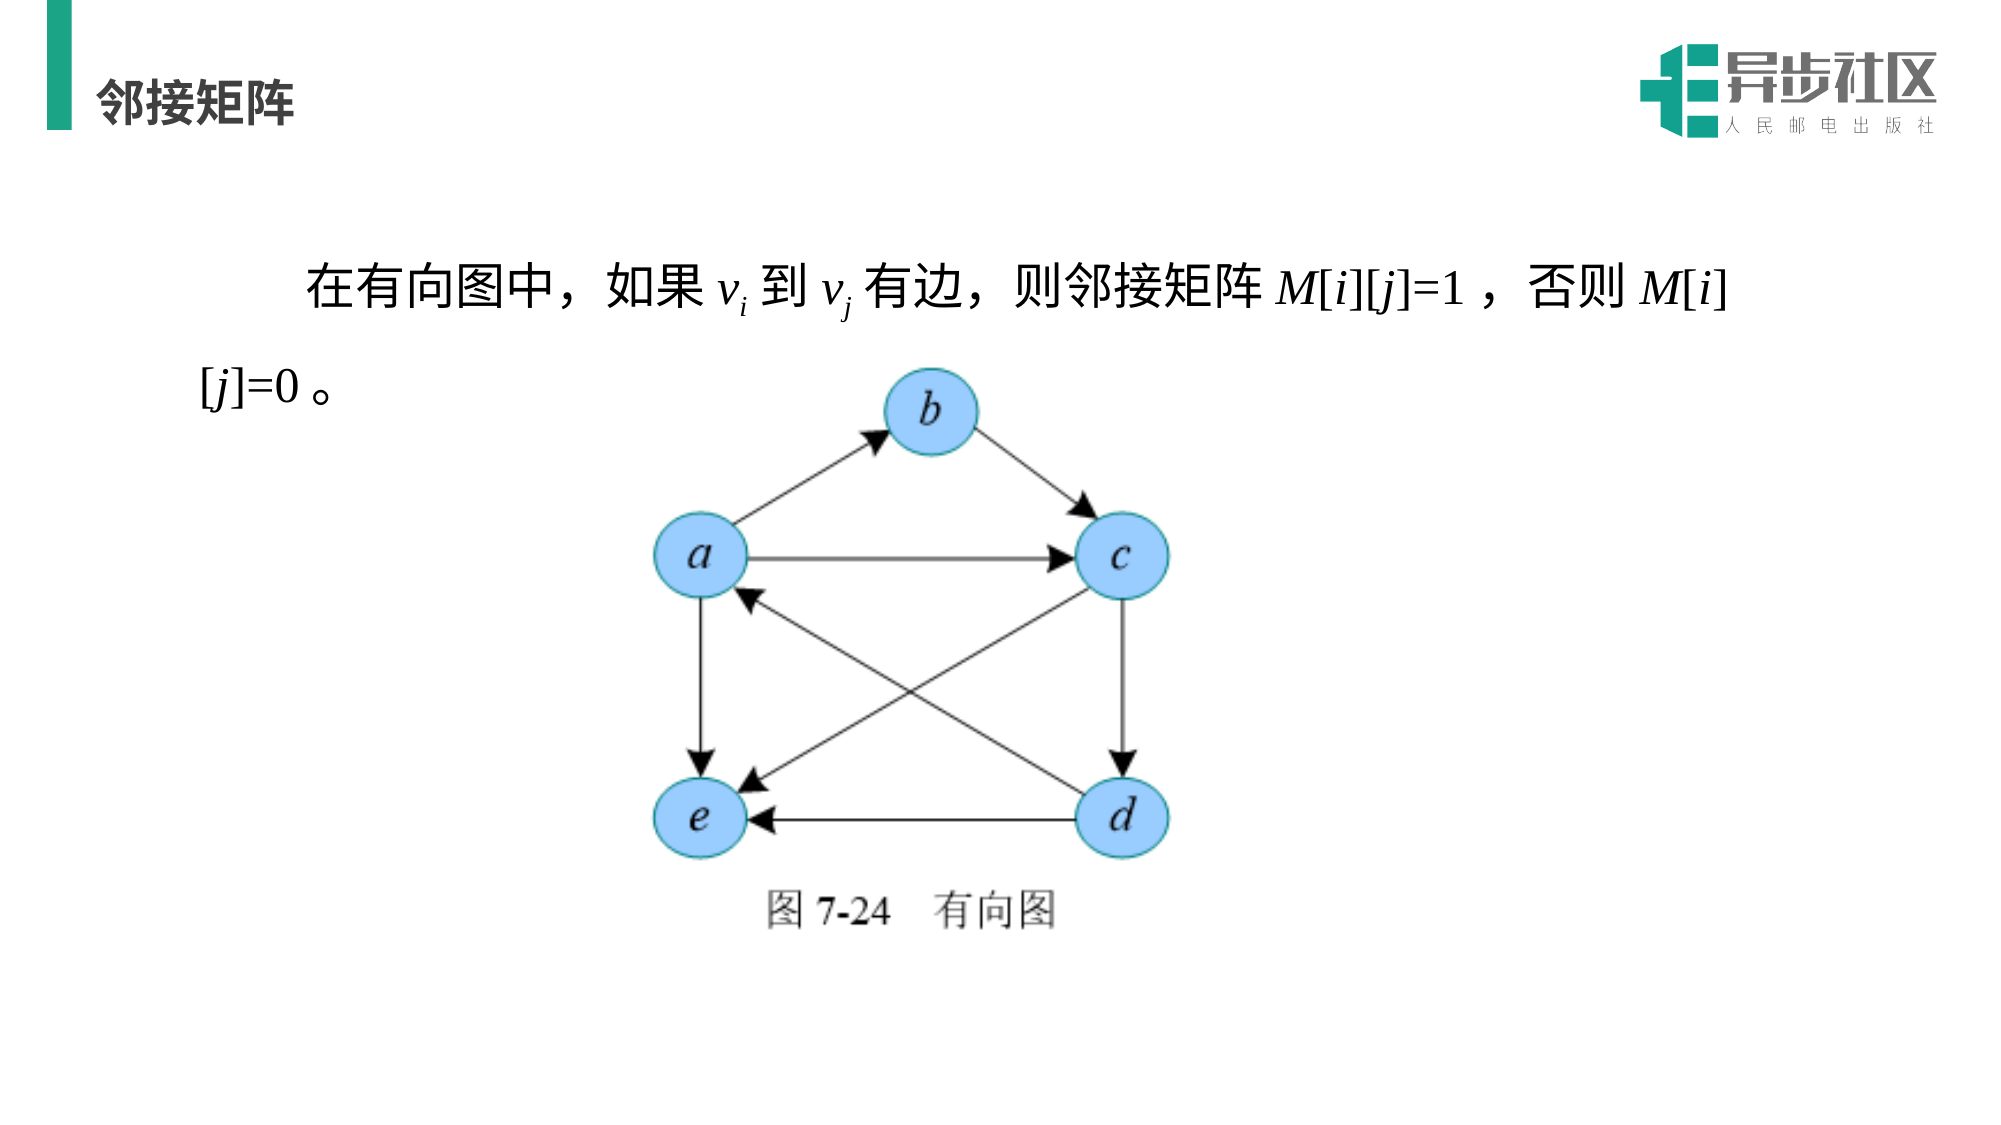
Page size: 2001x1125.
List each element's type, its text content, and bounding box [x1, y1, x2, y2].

text_box 在有向图中，如果vi到vj有边，则邻接矩阵M[i][j]=1，否则M[i][j]=0。 [184, 212, 1794, 420]
text_box [46, 0, 73, 131]
picture [1639, 36, 1948, 151]
picture [647, 364, 1188, 939]
text_box 邻接矩阵 [80, 64, 492, 139]
